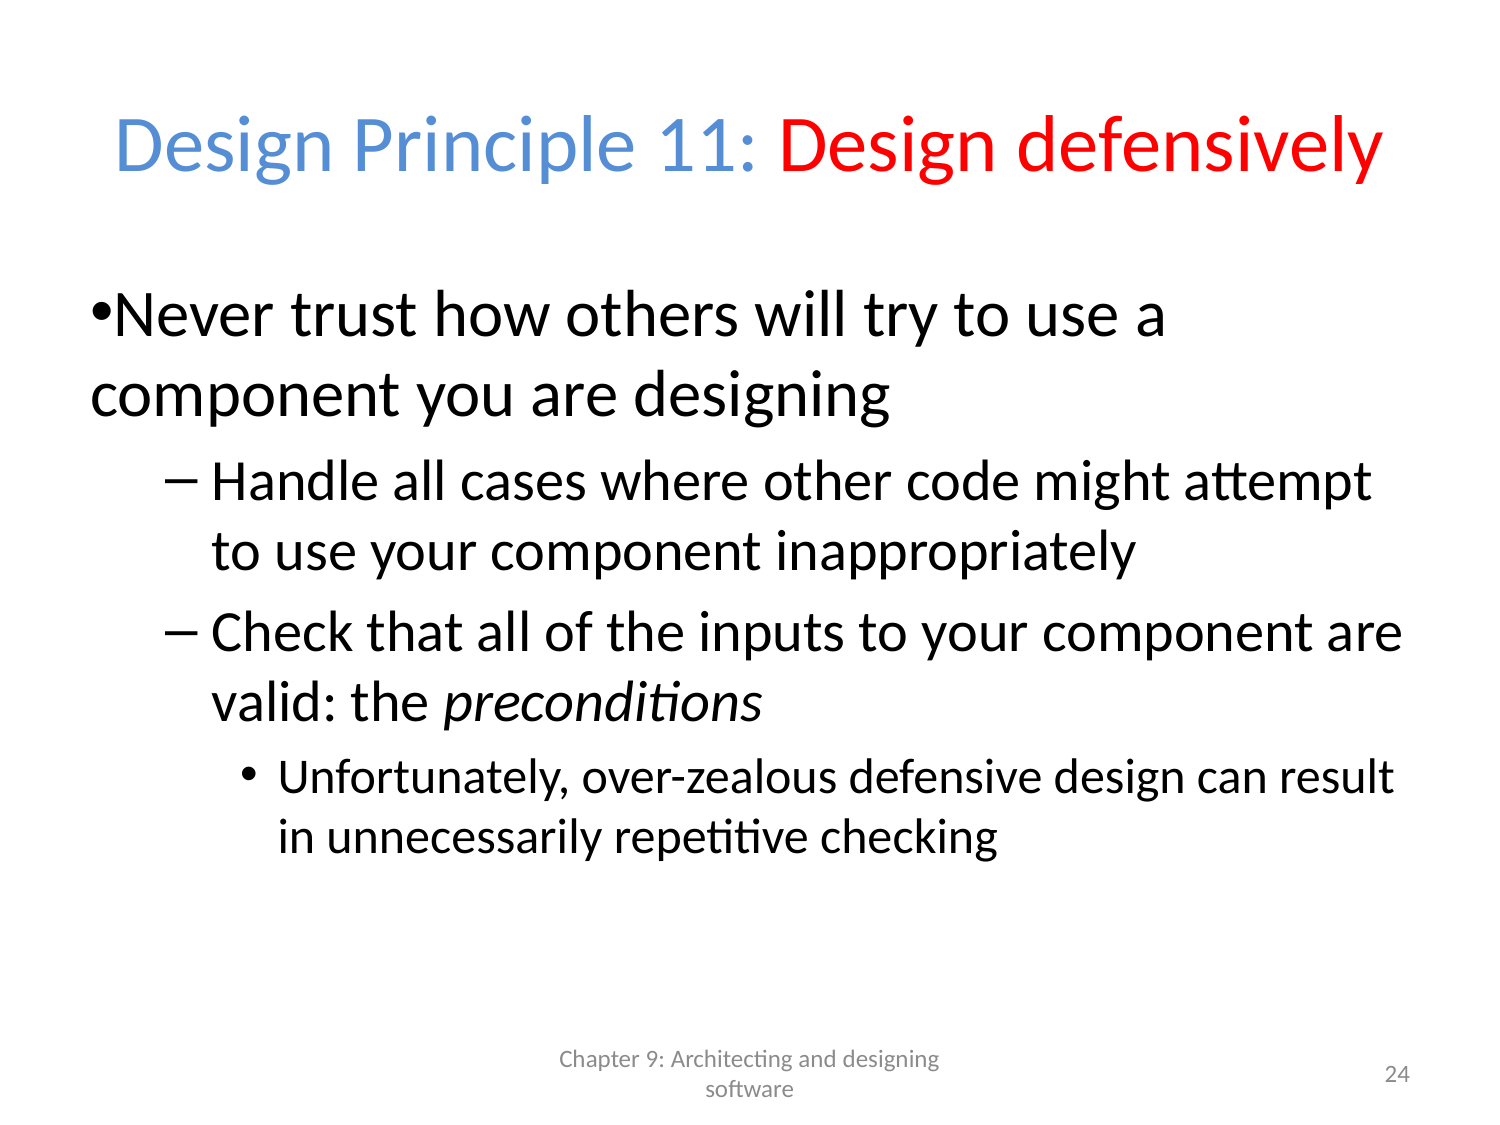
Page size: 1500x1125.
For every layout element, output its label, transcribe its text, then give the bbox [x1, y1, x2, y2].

title Design Principle 11: Design defensively [75, 45, 1425, 233]
footer Chapter 9: Architecting and designing software [512, 1042, 988, 1103]
list Never trust how others will try to use a component you are designing Handle all cases where other code might attempt to use your component inappropriately Check that all of the inputs to your component are valid: the preconditions Unfortunately, over-zealous defensive design can result in unnecessarily repetitive checking [75, 262, 1425, 1005]
slide_number 24 [1074, 1042, 1425, 1103]
